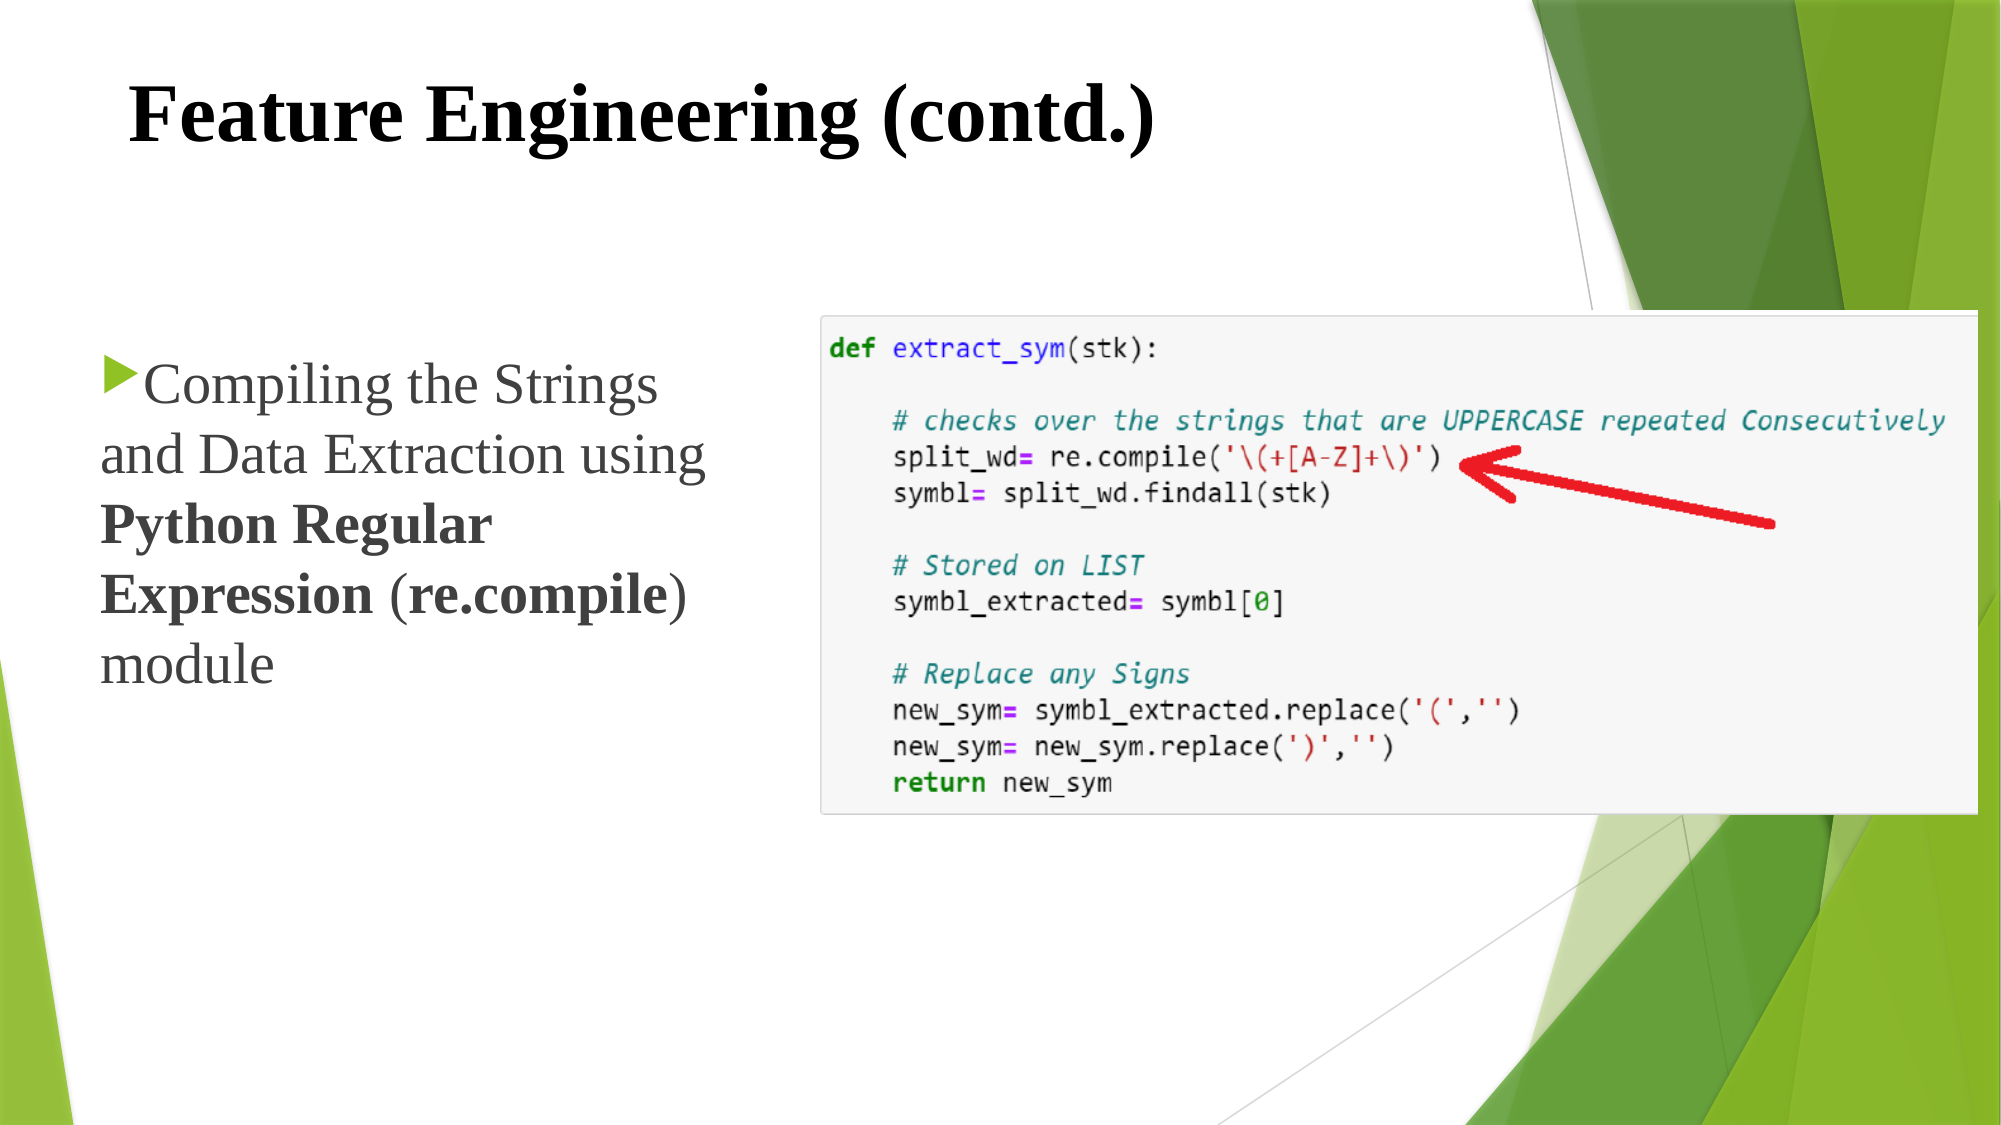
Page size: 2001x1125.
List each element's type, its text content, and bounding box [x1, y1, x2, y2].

text_box Compiling the Strings and Data Extraction using Python Regular Expression (re.compile) module [85, 338, 735, 787]
title Feature Engineering (contd.) [113, 50, 1525, 160]
picture [818, 309, 1978, 816]
